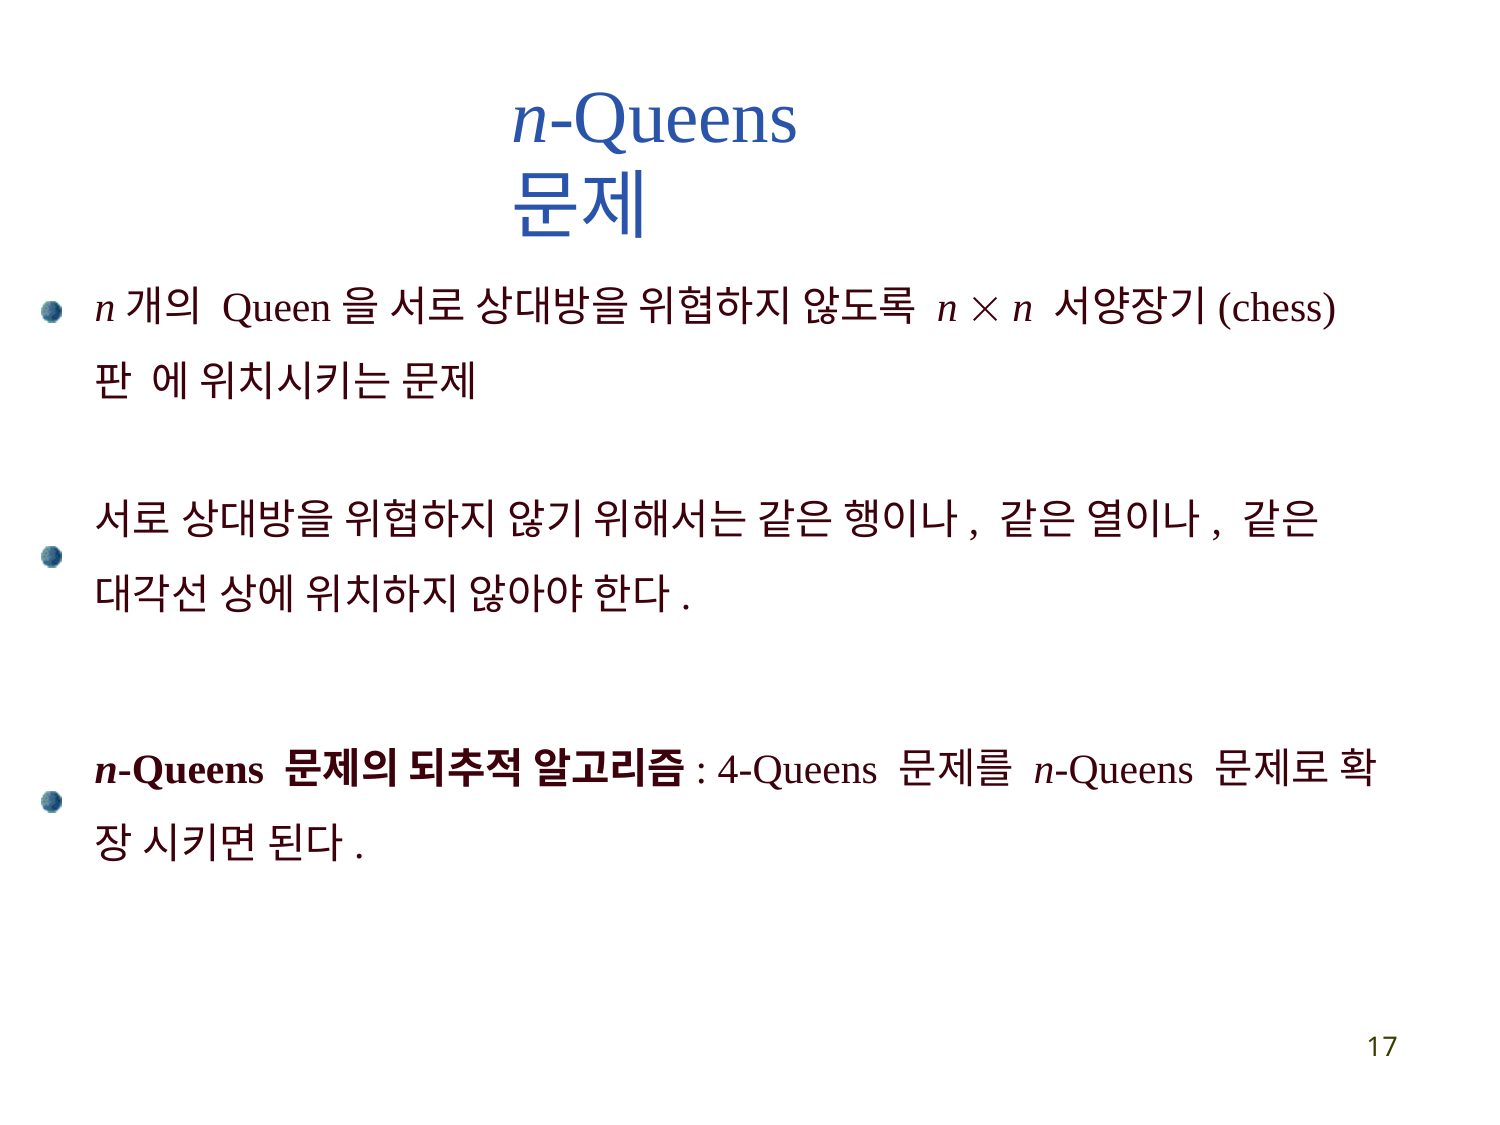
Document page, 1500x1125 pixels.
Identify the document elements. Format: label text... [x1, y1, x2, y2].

picture [41, 301, 62, 324]
text_box n개의 Queen을 서로 상대방을 위협하지 않도록 n  n 서양장기(chess) 판 에 위치시키는 문제 서로 상대방을 위협하지 않기 위해서는 같은 행이나, 같은 열이나, 같은 대각선 상에 위치하지 않아야 한다. n-Queens 문제의 되추적 알고리즘: 4-Queens 문제를 n-Queens 문제로 확 장 시키면 된다. [92, 252, 1391, 867]
title n-Queens 문제 [509, 65, 977, 252]
slide_number 14 [1360, 1035, 1404, 1125]
picture [41, 546, 62, 569]
picture [41, 791, 62, 813]
